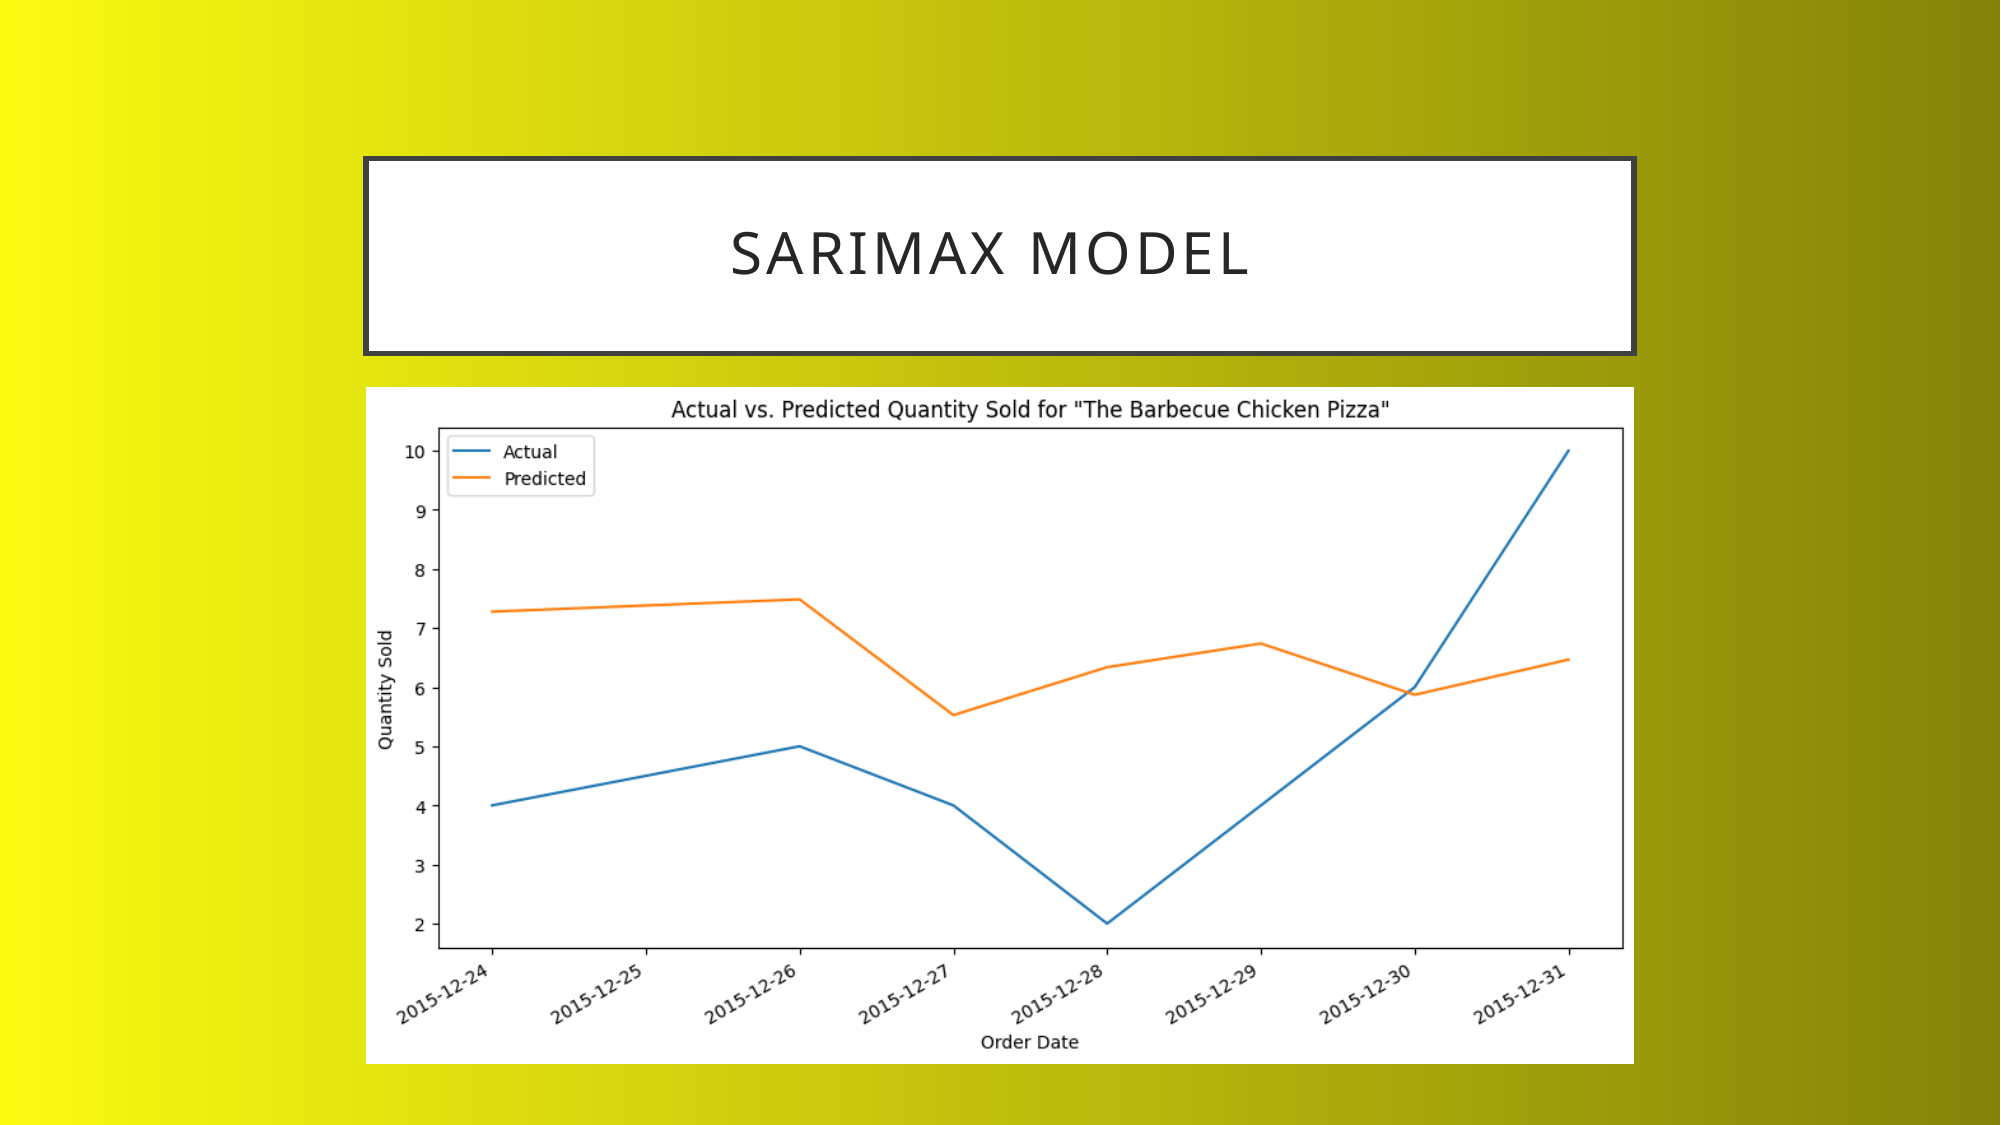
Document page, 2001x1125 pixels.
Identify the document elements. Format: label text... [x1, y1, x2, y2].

title Sarimax model [363, 156, 1637, 356]
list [365, 387, 1634, 1064]
